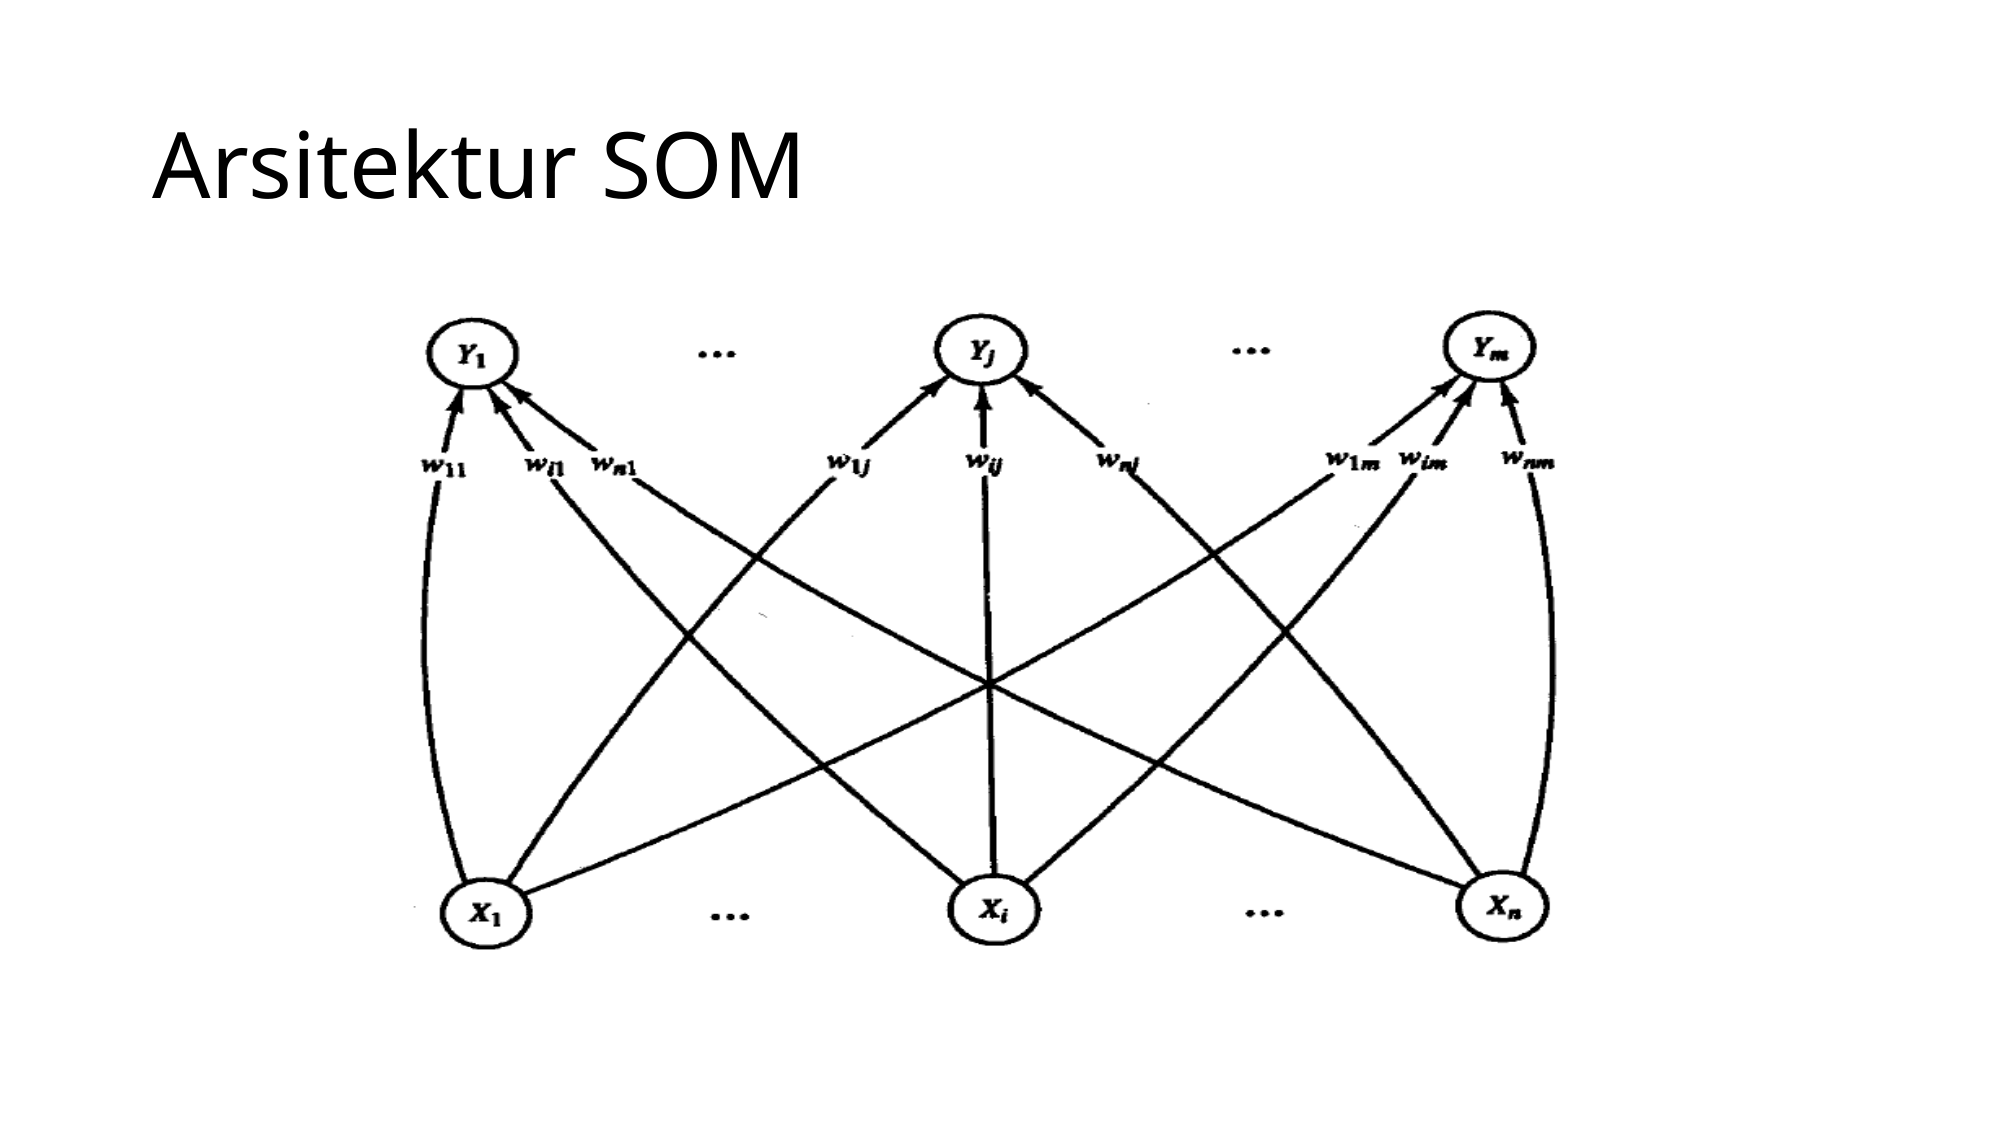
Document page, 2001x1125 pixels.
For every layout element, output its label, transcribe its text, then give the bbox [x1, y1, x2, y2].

title Arsitektur SOM [137, 59, 1863, 278]
picture [406, 299, 1594, 981]
